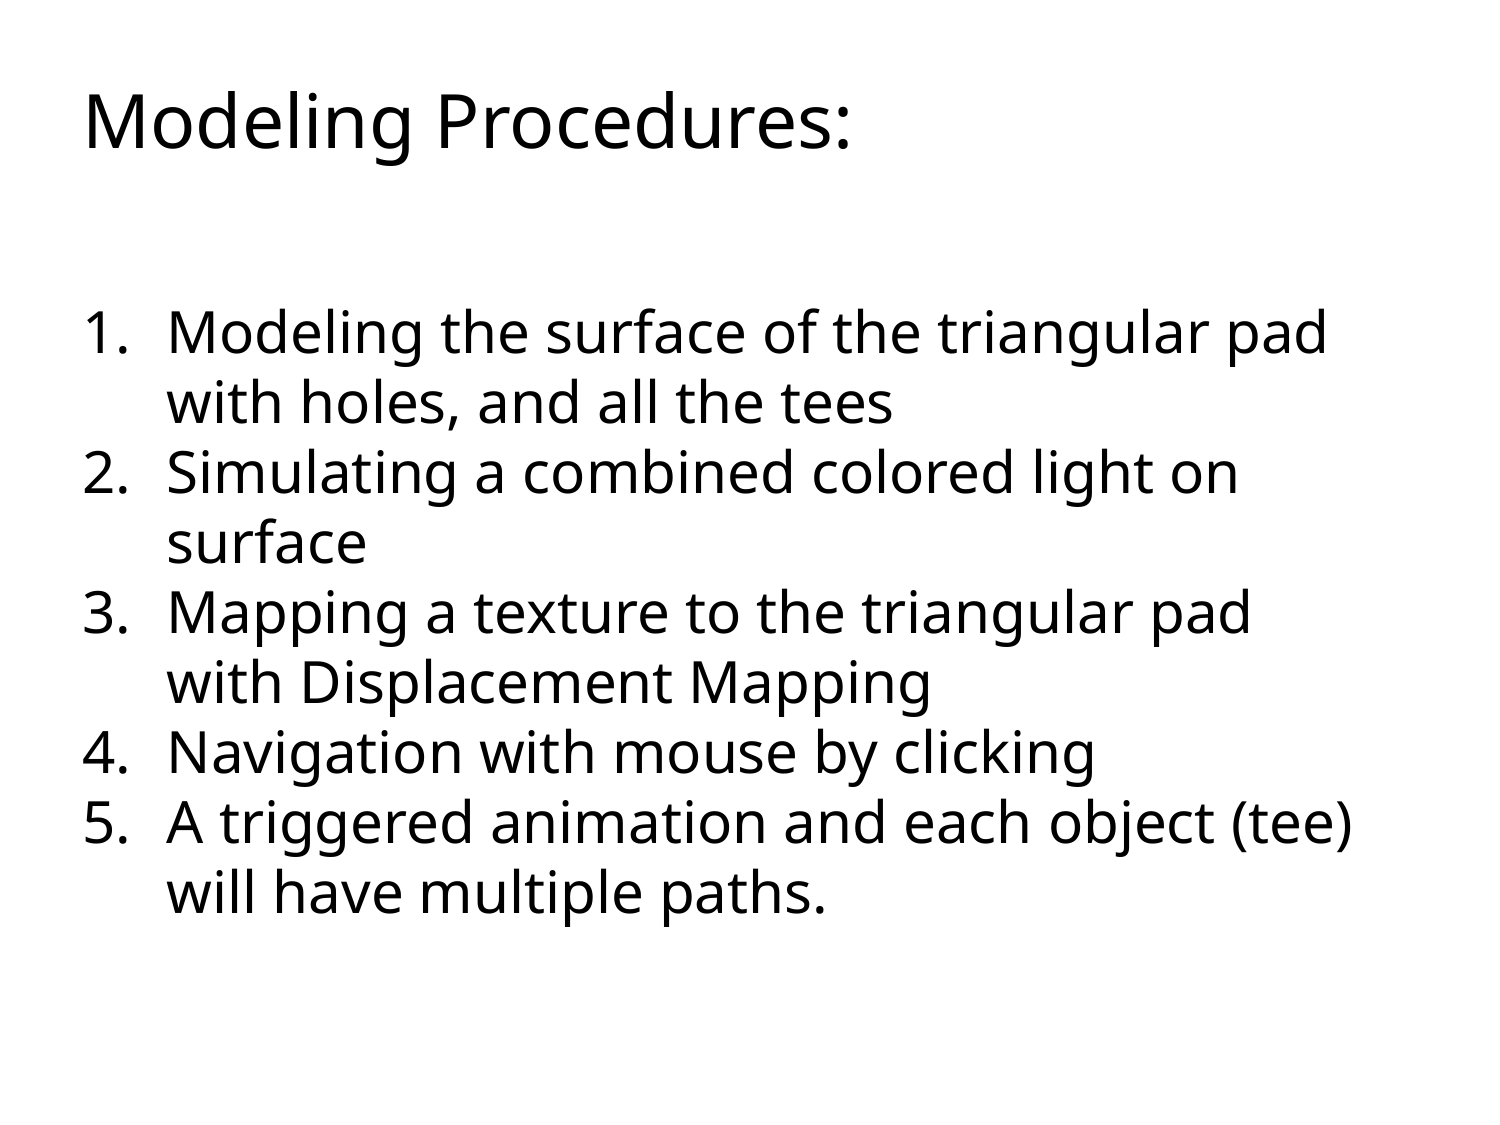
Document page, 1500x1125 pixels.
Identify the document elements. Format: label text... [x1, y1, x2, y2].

text_box Modeling Procedures: [67, 65, 1388, 171]
text_box Modeling the surface of the triangular pad with holes, and all the tees Simulating a combined colored light on surface Mapping a texture to the triangular pad with Displacement Mapping Navigation with mouse by clicking A triggered animation and each object (tee) will have multiple paths. [67, 288, 1388, 1003]
